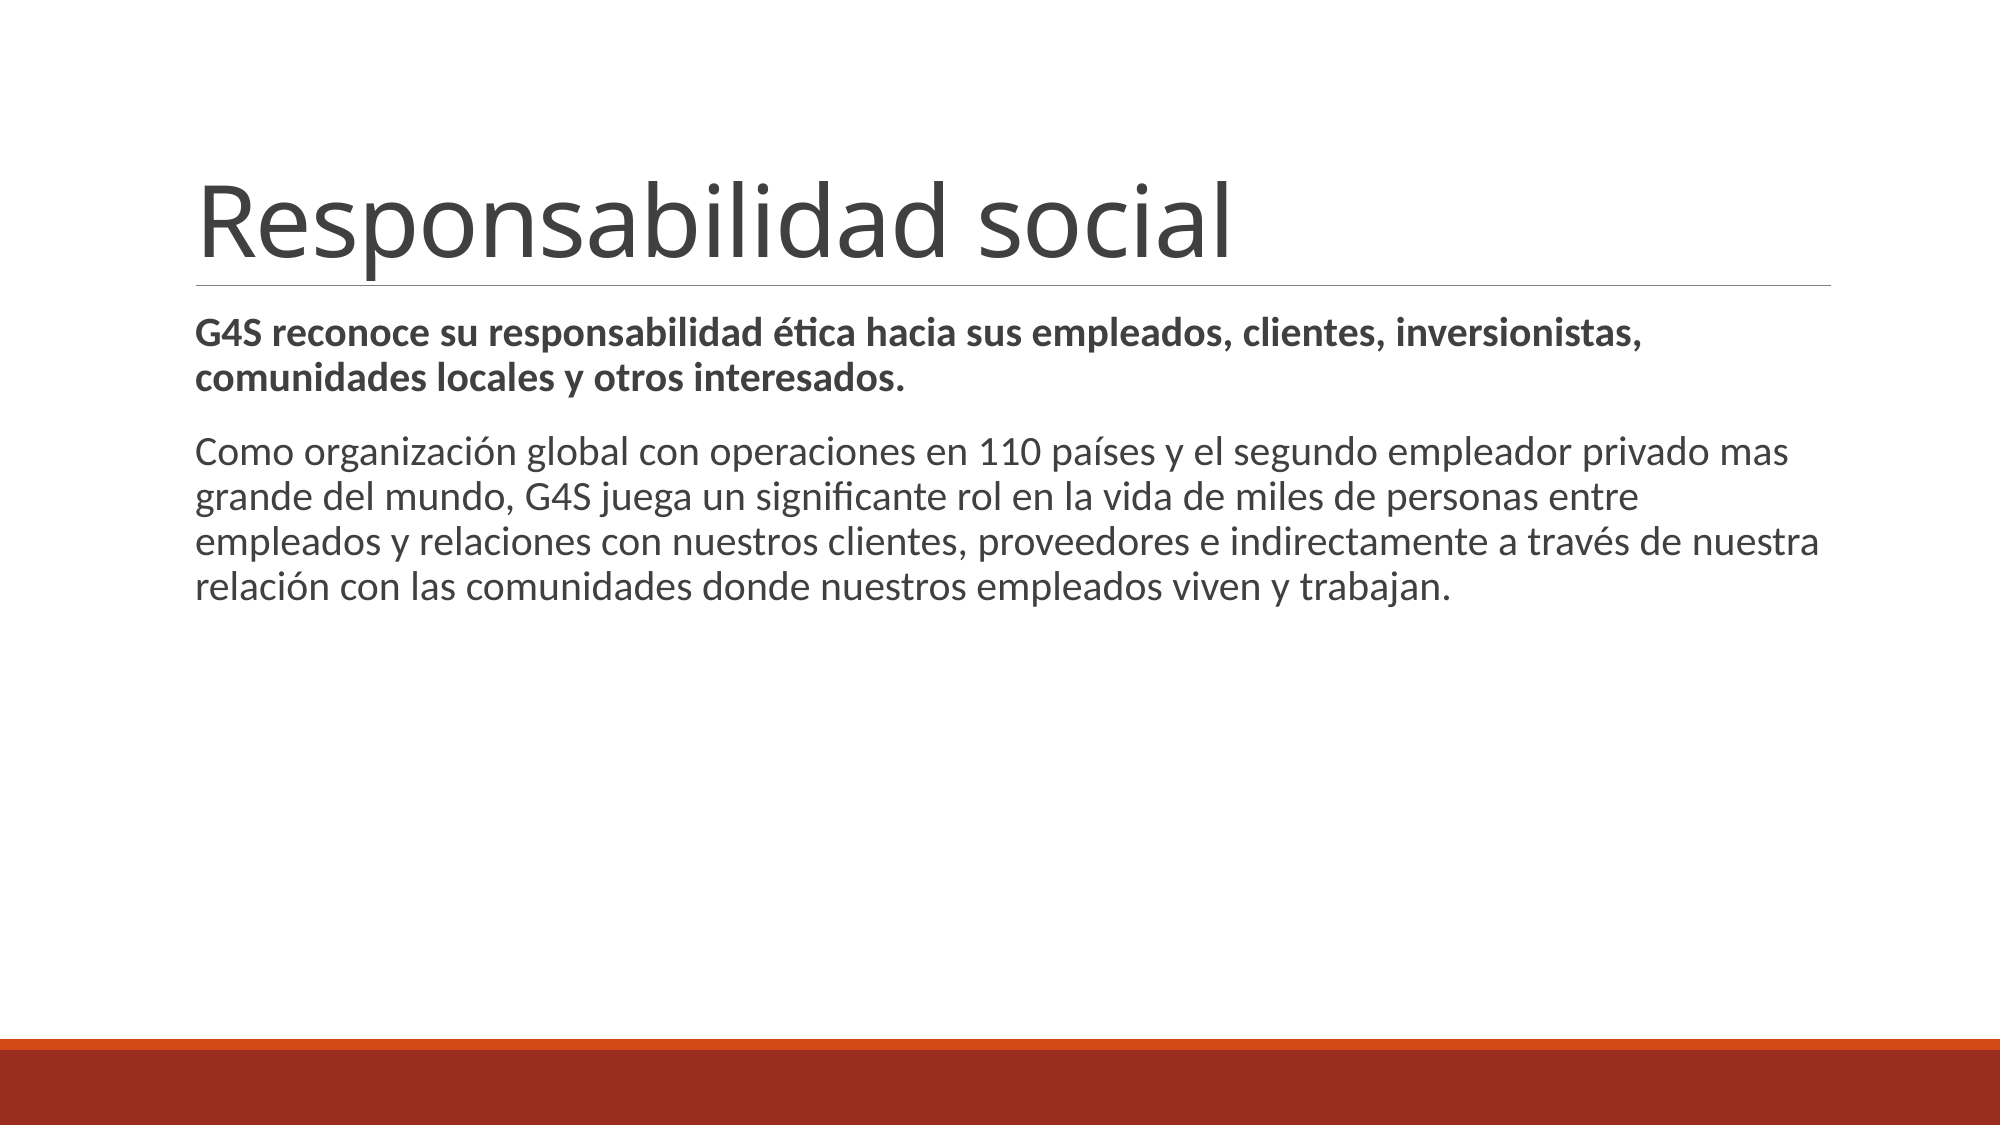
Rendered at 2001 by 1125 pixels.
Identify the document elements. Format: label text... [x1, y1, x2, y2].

list G4S reconoce su responsabilidad ética hacia sus empleados, clientes, inversionistas, comunidades locales y otros interesados. Como organización global con operaciones en 110 países y el segundo empleador privado mas grande del mundo, G4S juega un significante rol en la vida de miles de personas entre empleados y relaciones con nuestros clientes, proveedores e indirectamente a través de nuestra relación con las comunidades donde nuestros empleados viven y trabajan. [180, 302, 1830, 963]
title Responsabilidad social [180, 47, 1830, 285]
